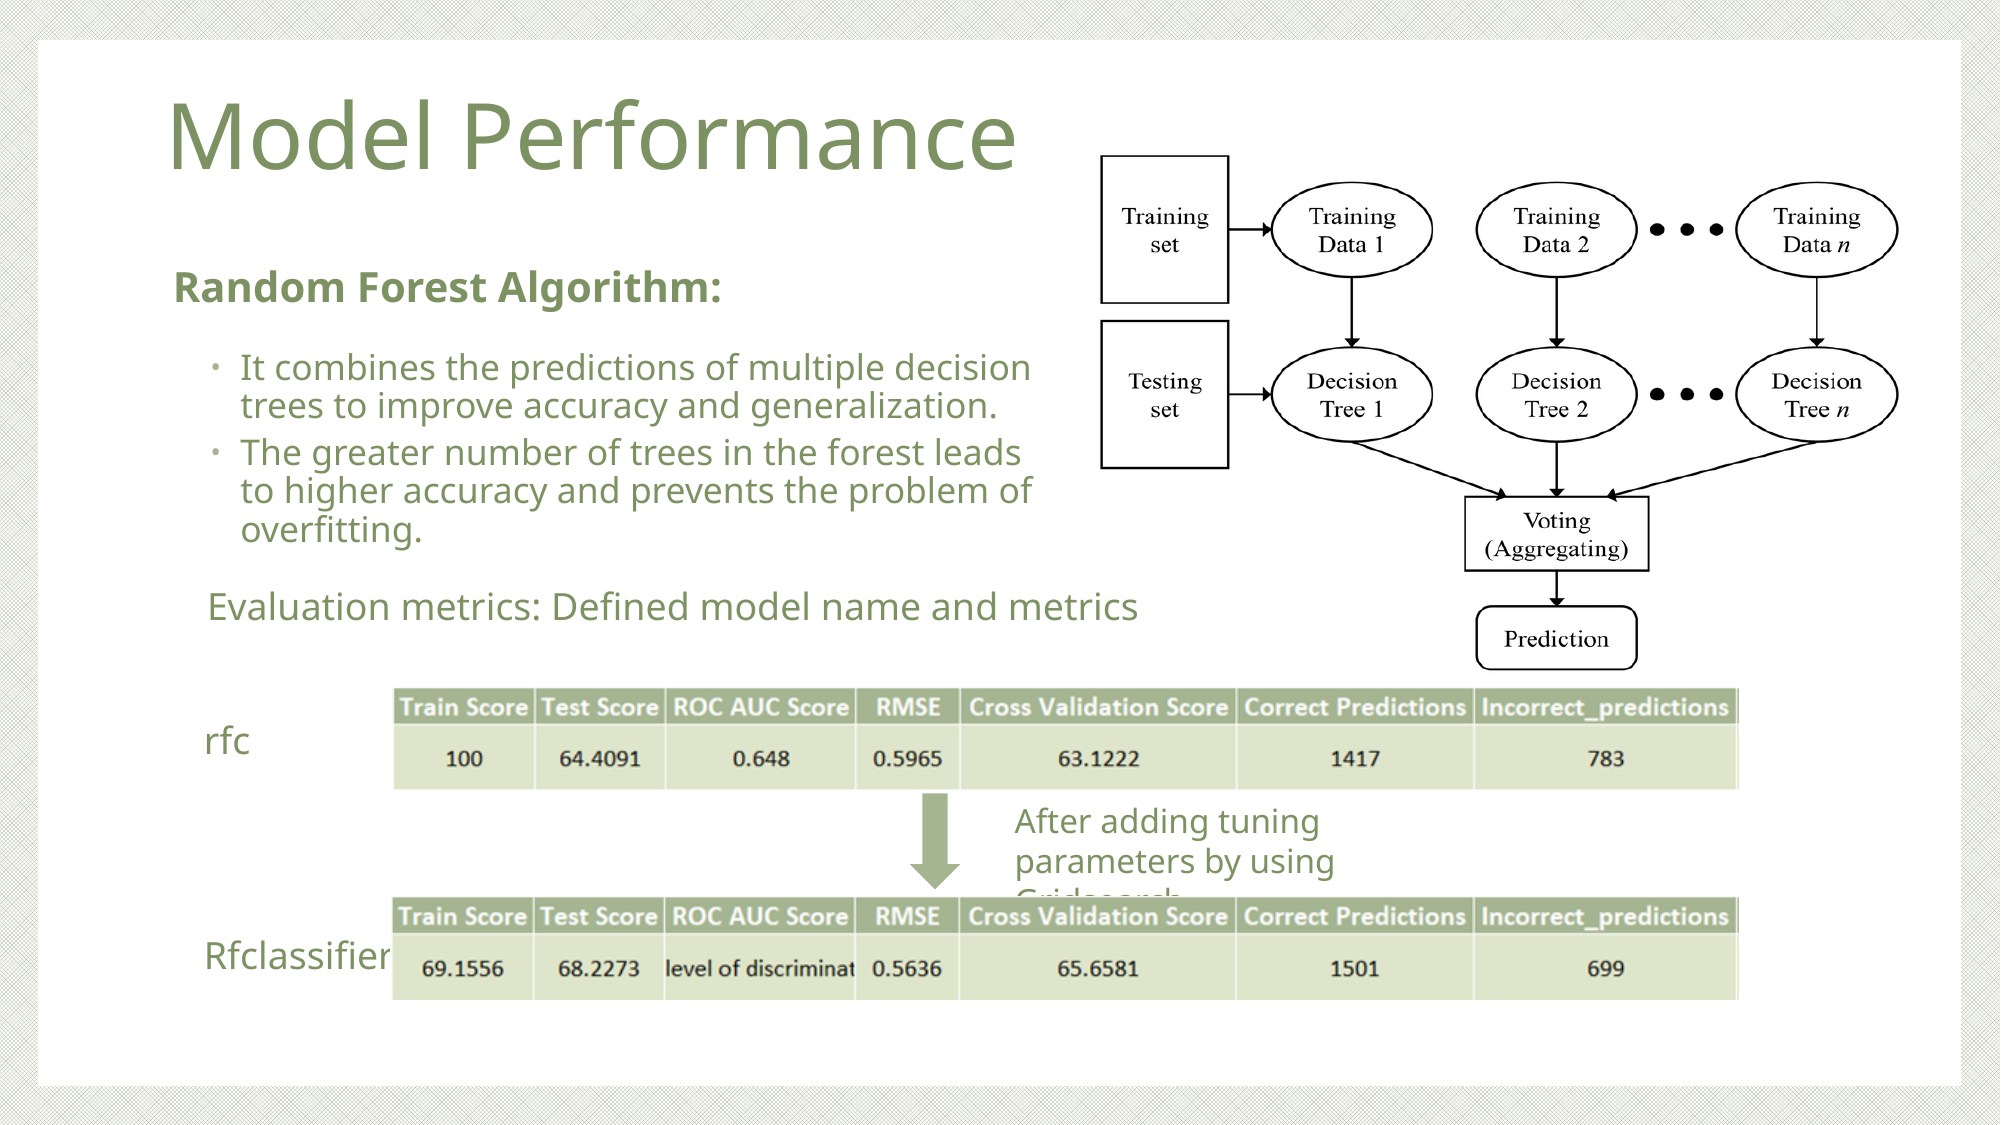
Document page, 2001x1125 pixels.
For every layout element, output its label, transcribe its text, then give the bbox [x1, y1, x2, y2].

picture [390, 895, 1739, 1000]
text_box [909, 800, 961, 890]
title Model Performance [150, 28, 1771, 251]
picture [1097, 150, 1900, 675]
picture [390, 686, 1739, 791]
text_box Evaluation metrics: Defined model name and metrics [192, 575, 1092, 636]
list Random Forest Algorithm: It combines the predictions of multiple decision trees to improve accuracy and generalization. The greater number of trees in the forest leads to higher accuracy and prevents the problem of overfitting. [150, 259, 1069, 613]
text_box After adding tuning parameters by using Gridsearch [999, 800, 1517, 894]
text_box rfc Rfclassifier [189, 674, 428, 984]
